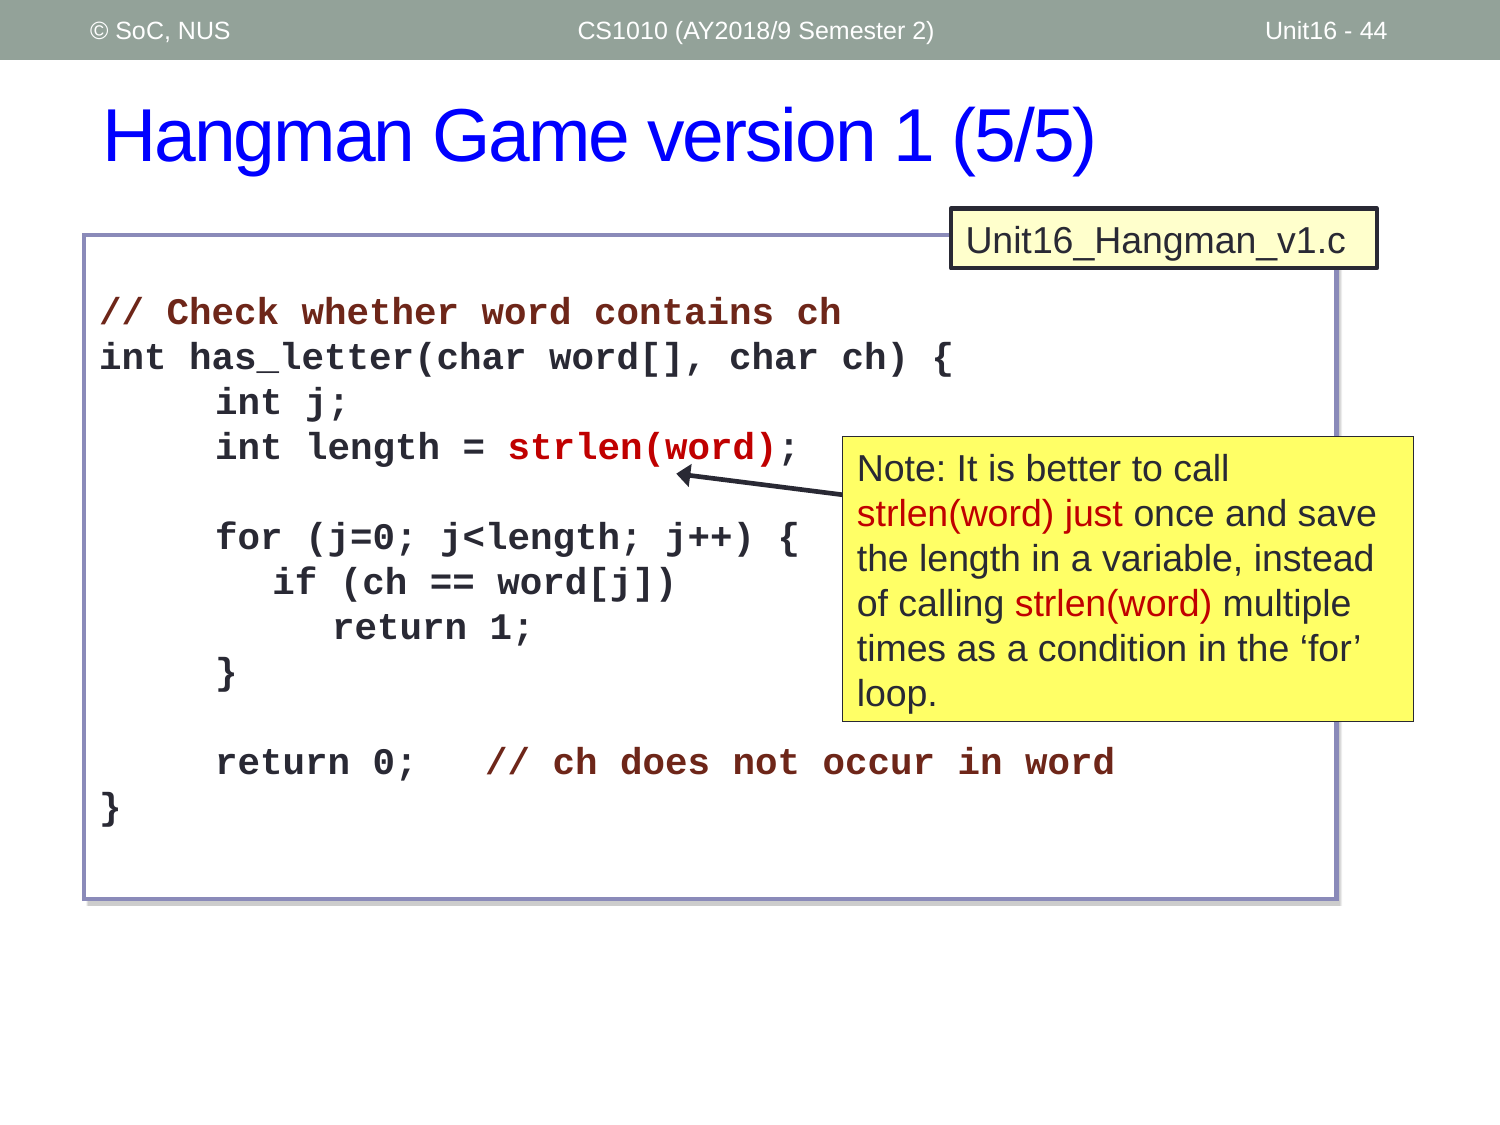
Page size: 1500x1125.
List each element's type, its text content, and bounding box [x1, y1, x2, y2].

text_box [676, 436, 1414, 725]
title Hangman Game version 1 (5/5) [87, 62, 1463, 200]
slide_number © SoC, NUS [75, 3, 550, 57]
text_box // Check whether word contains ch int has_letter(char word[], char ch) { int j; int length = strlen(word); for (j=0; j<length; j++) { if (ch == word[j]) return 1; } return 0; // ch does not occur in word } [84, 235, 1337, 899]
text_box Unit16_Hangman_v1.c [949, 206, 1379, 270]
footer CS1010 (AY2018/9 Semester 2) [562, 3, 1238, 57]
slide_number Unit16 - 44 [1250, 3, 1425, 57]
